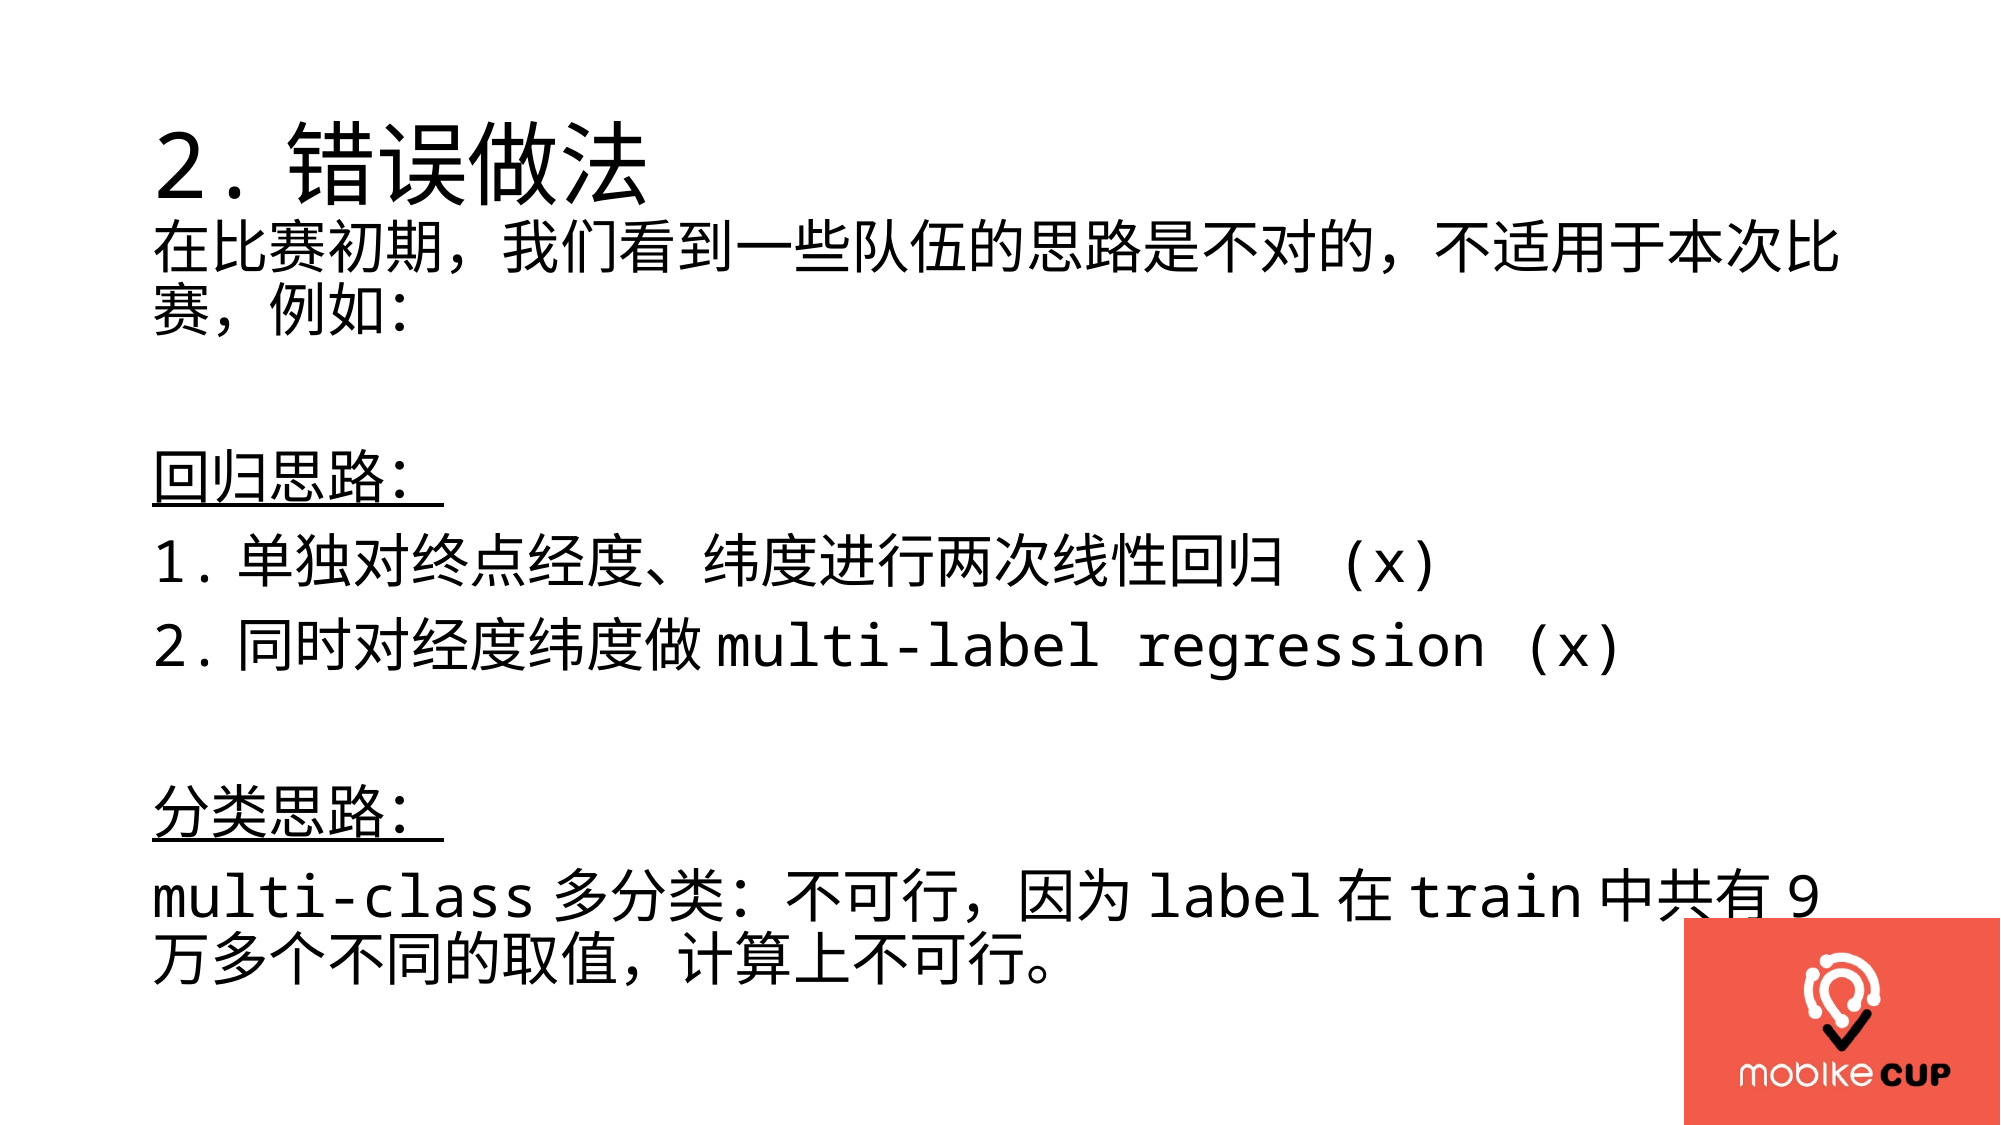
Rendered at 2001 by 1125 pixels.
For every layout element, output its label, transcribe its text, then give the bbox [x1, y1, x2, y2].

list 在比赛初期，我们看到一些队伍的思路是不对的，不适用于本次比赛，例如： 回归思路： 1.单独对终点经度、纬度进行两次线性回归 (x) 2.同时对经度纬度做multi-label regression (x) 分类思路： multi-class多分类：不可行，因为label在train中共有9万多个不同的取值，计算上不可行。 [137, 211, 1863, 1007]
picture [1684, 918, 2000, 1125]
title 2.错误做法 [137, 59, 1863, 211]
